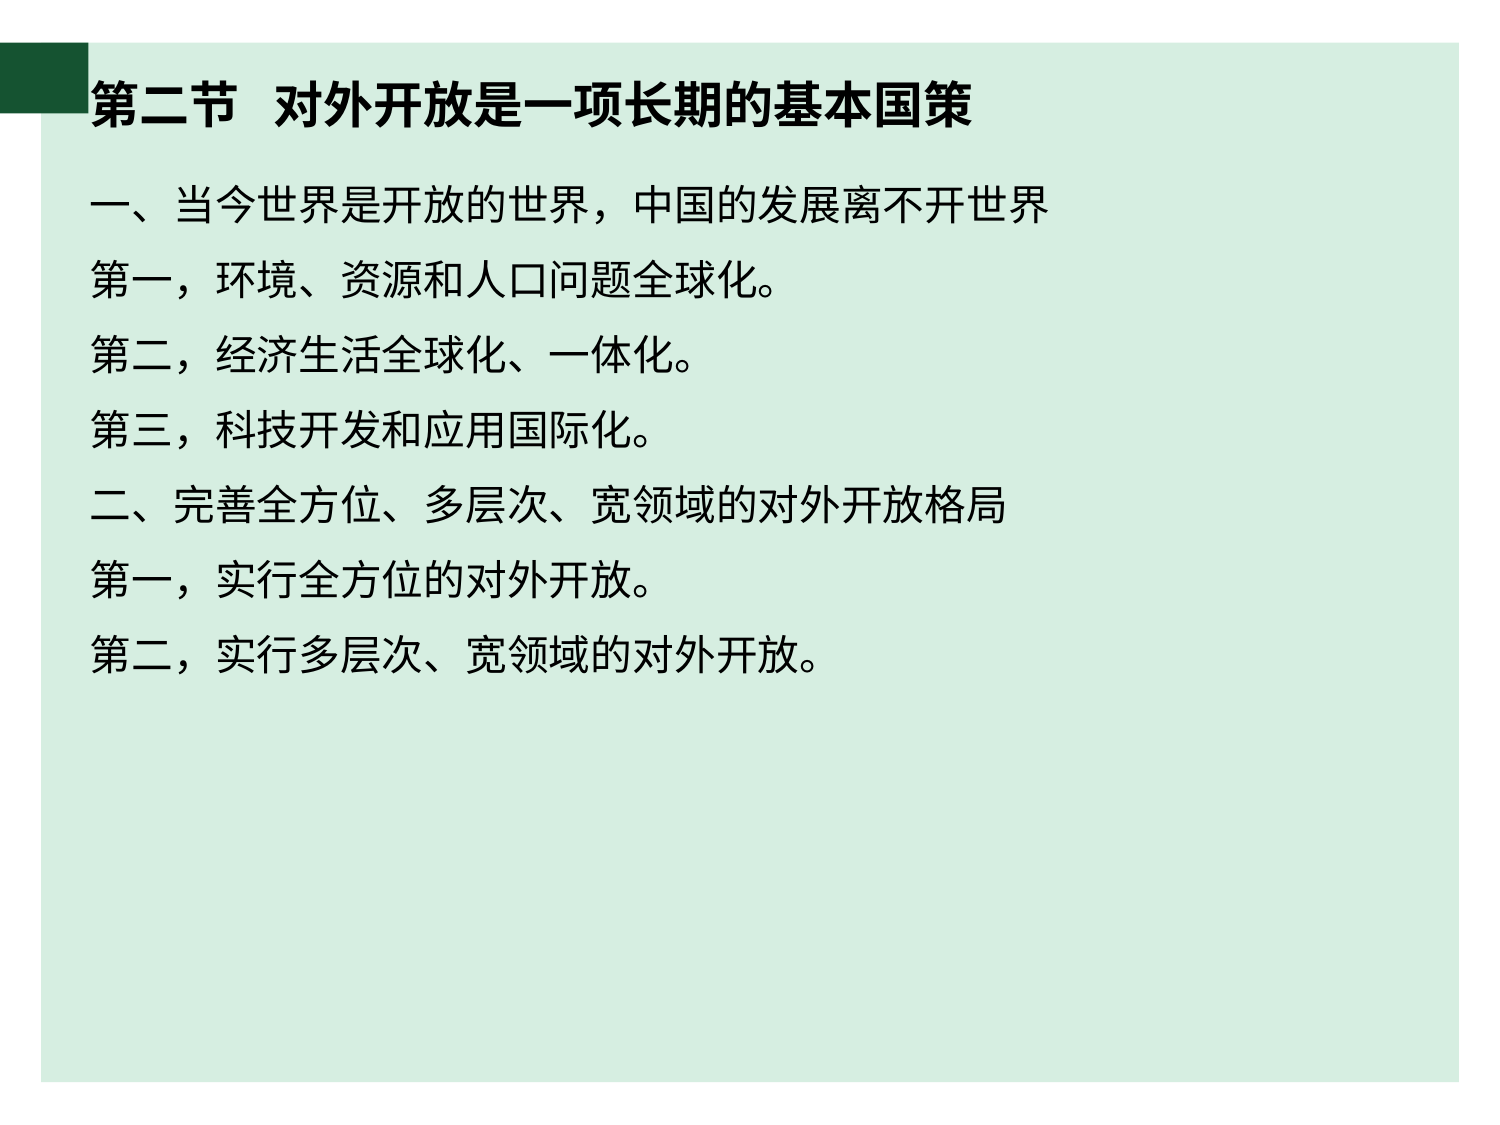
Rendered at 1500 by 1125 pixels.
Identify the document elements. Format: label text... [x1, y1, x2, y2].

list 一、当今世界是开放的世界，中国的发展离不开世界 第一，环境、资源和人口问题全球化。 第二，经济生活全球化、一体化。 第三，科技开发和应用国际化。 二、完善全方位、多层次、宽领域的对外开放格局 第一，实行全方位的对外开放。 第二，实行多层次、宽领域的对外开放。 [75, 146, 1425, 1119]
title 第二节 对外开放是一项长期的基本国策 [75, 10, 1425, 146]
